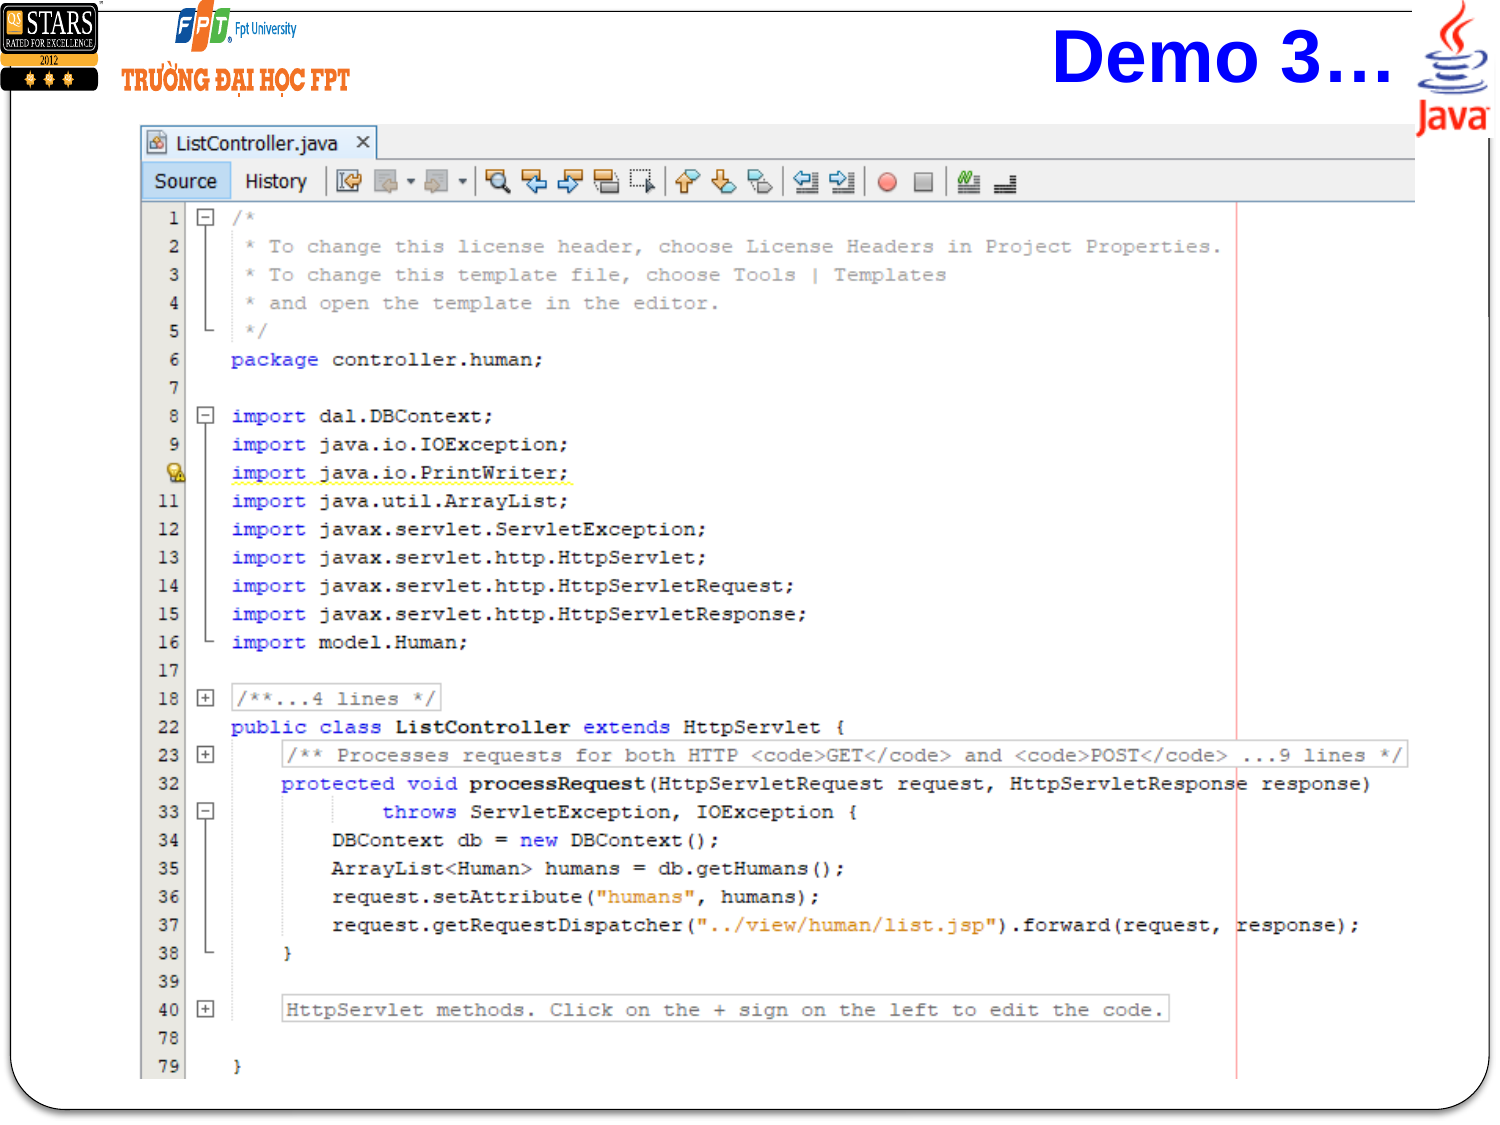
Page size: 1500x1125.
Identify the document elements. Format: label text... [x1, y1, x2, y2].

title Demo 3… [150, 0, 1413, 113]
picture [138, 0, 1494, 1079]
